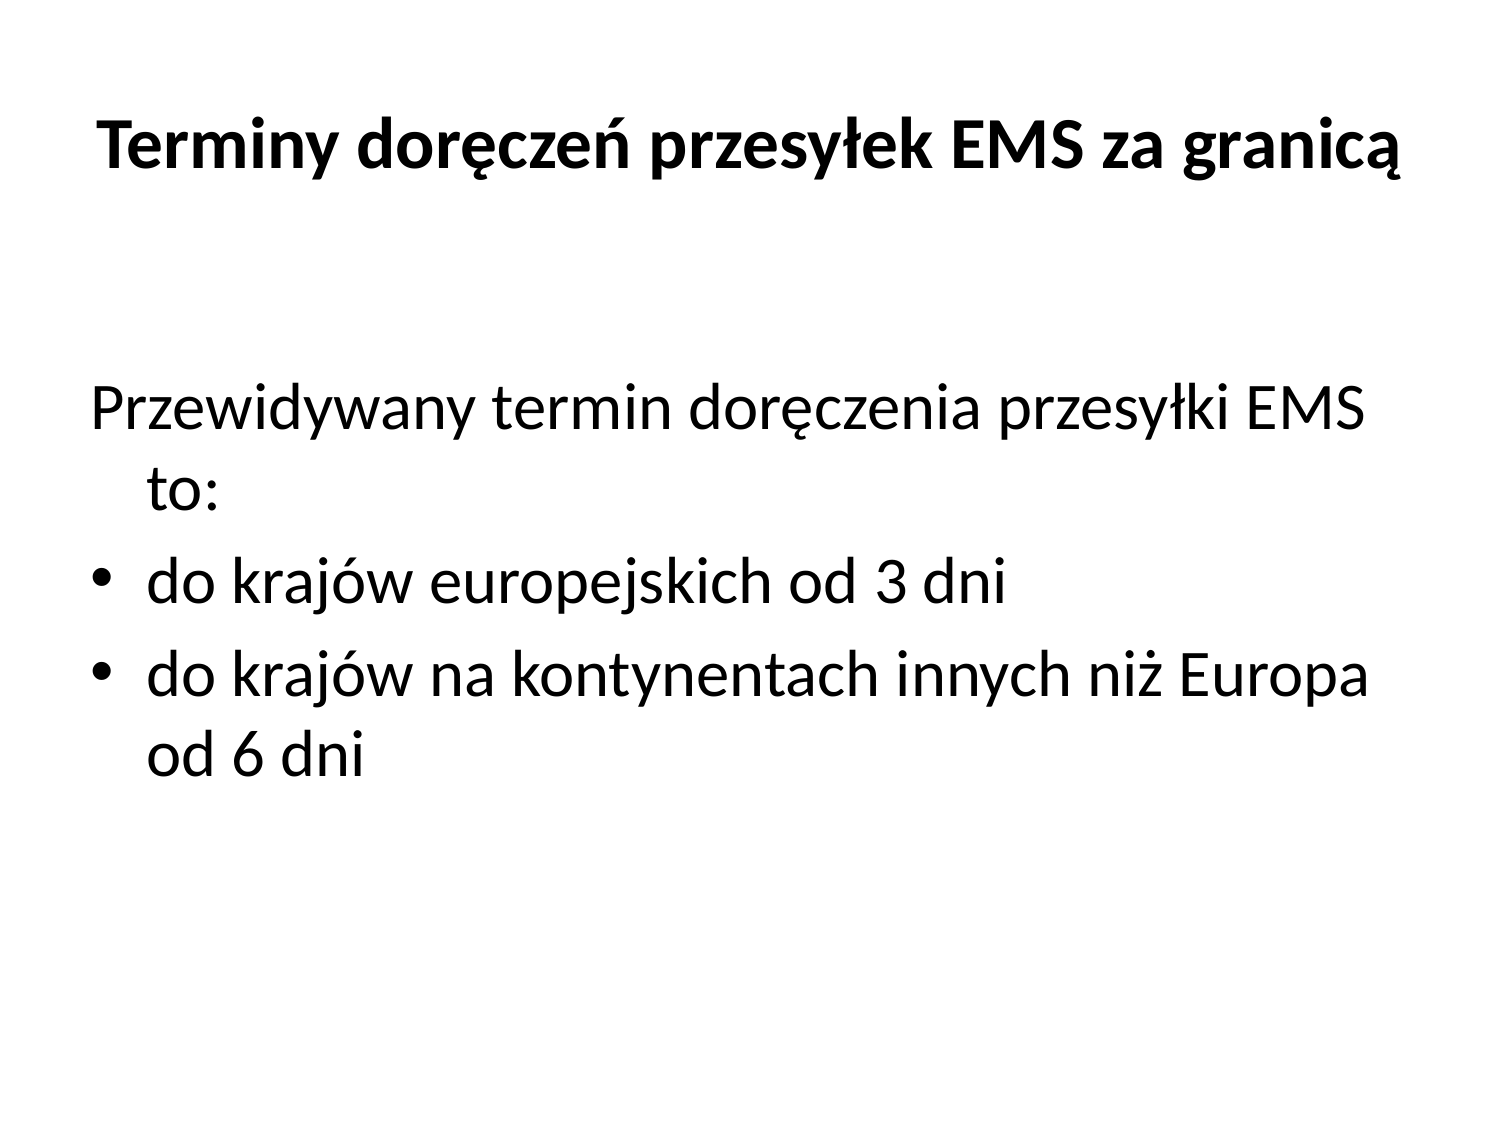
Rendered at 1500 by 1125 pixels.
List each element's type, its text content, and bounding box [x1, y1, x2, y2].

title Terminy doręczeń przesyłek EMS za granicą [75, 45, 1425, 233]
list Przewidywany termin doręczenia przesyłki EMS to: do krajów europejskich od 3 dni do krajów na kontynentach innych niż Europa od 6 dni [75, 262, 1425, 1005]
